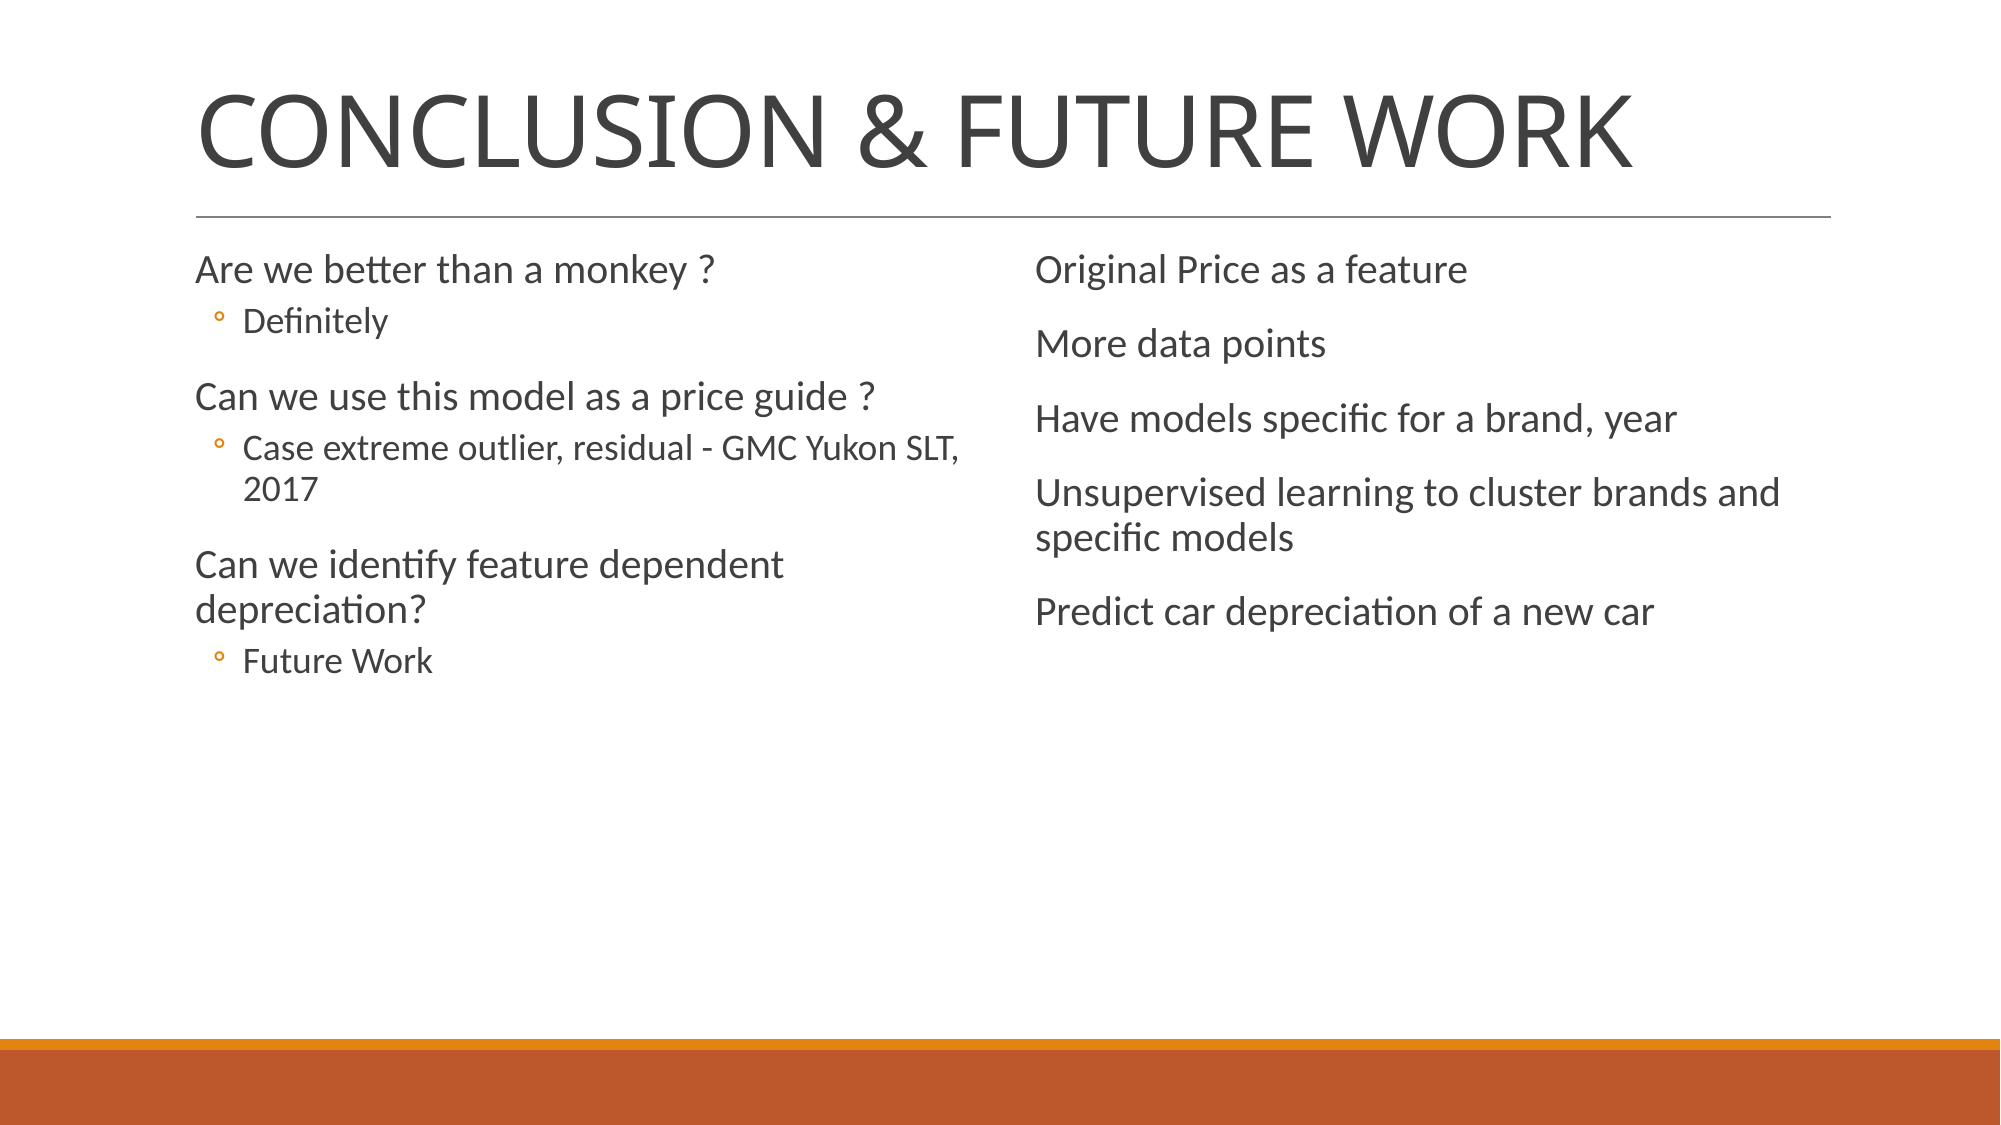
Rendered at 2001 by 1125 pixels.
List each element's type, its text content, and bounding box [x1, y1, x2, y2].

list Are we better than a monkey ? Definitely Can we use this model as a price guide ? Case extreme outlier, residual - GMC Yukon SLT, 2017 Can we identify feature dependent depreciation? Future Work [180, 240, 990, 1005]
title CONCLUSION & FUTURE WORK [180, 47, 1830, 196]
list Original Price as a feature More data points Have models specific for a brand, year Unsupervised learning to cluster brands and specific models Predict car depreciation of a new car [1020, 240, 1830, 1005]
